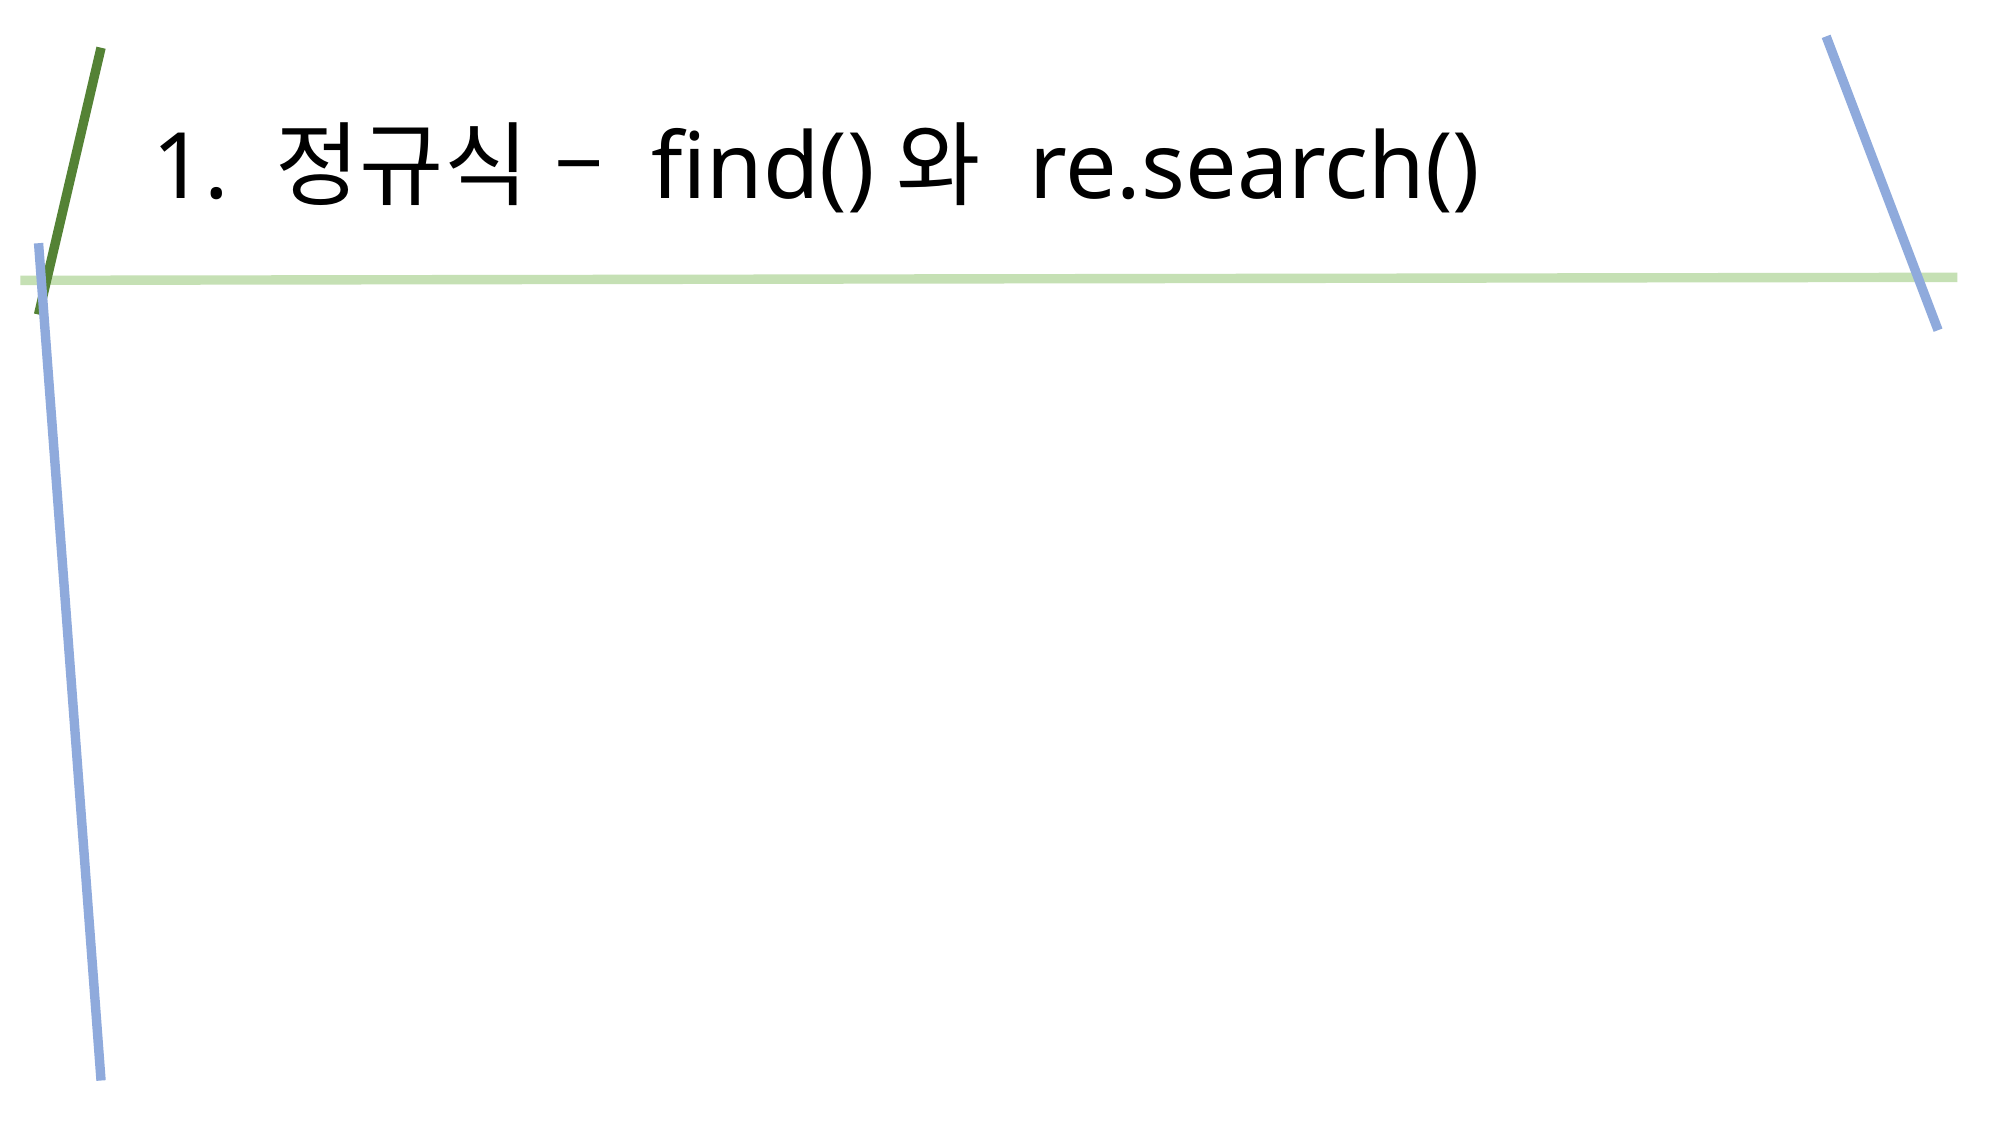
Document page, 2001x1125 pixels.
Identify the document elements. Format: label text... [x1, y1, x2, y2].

title 1. 정규식 – find()와 re.search() [137, 59, 1826, 275]
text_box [1939, 277, 1958, 281]
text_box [101, 277, 1826, 281]
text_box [1826, 36, 1939, 331]
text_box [20, 277, 38, 281]
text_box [38, 47, 101, 243]
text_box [38, 243, 101, 1081]
